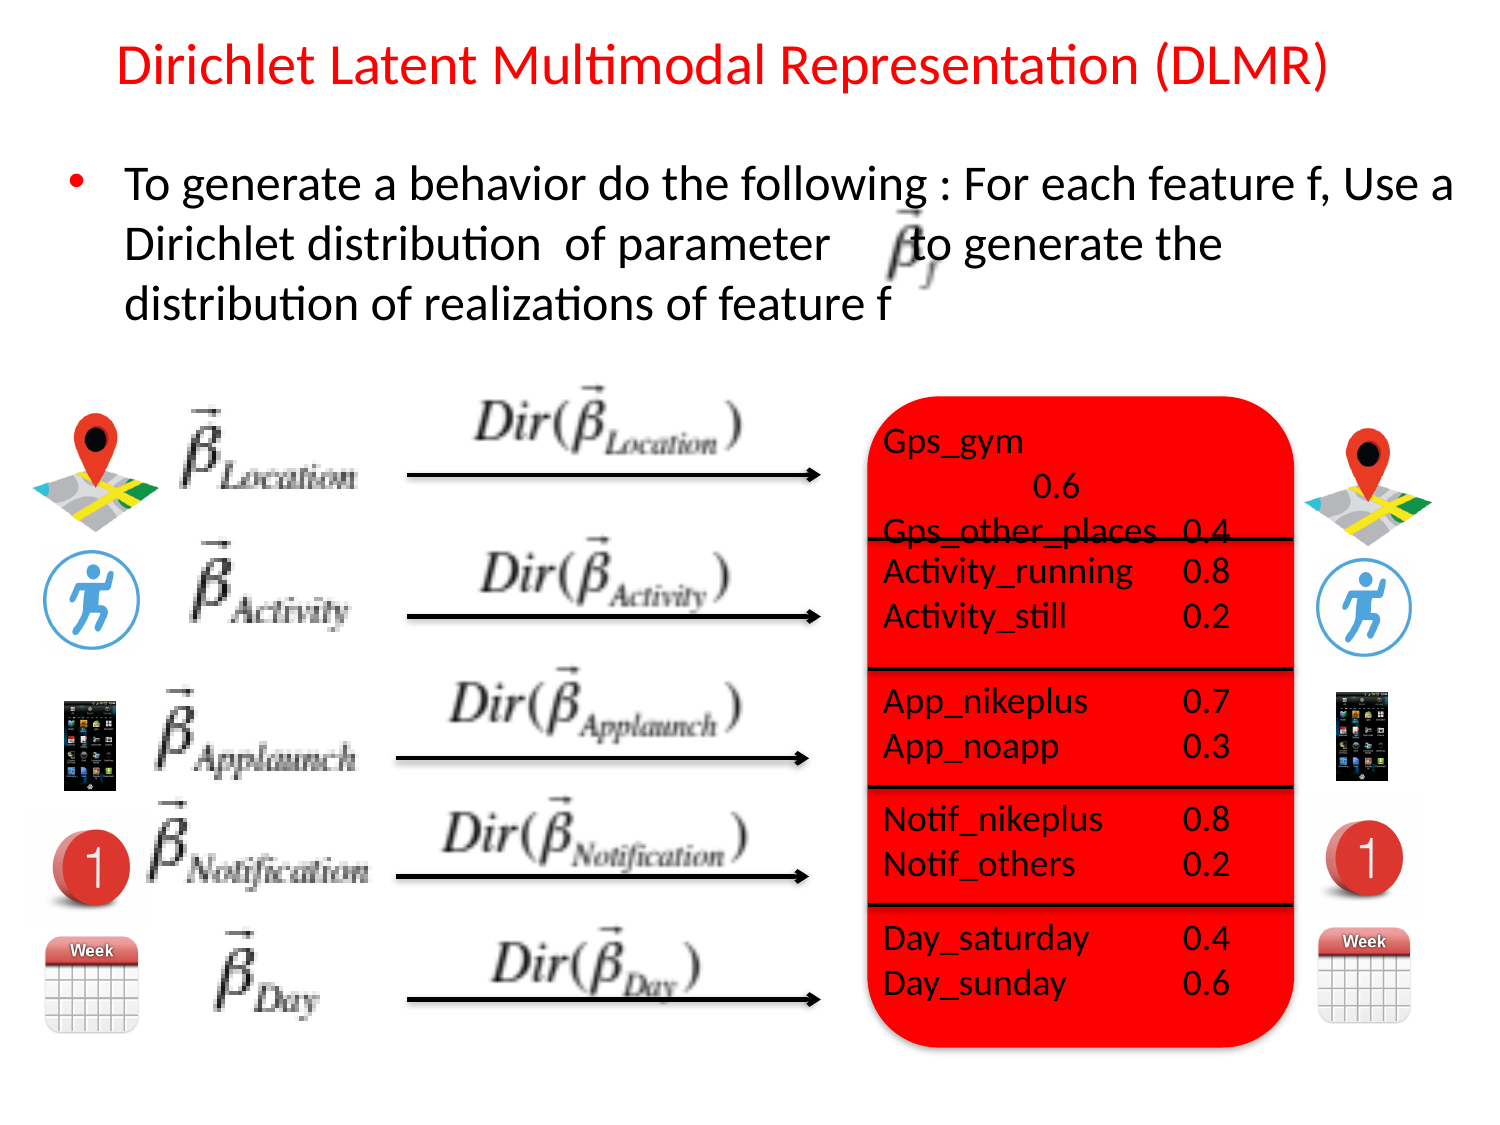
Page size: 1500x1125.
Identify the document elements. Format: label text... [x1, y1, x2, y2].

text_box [52, 142, 1483, 340]
picture [1315, 558, 1412, 658]
picture [1301, 423, 1436, 551]
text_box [137, 784, 373, 897]
picture [1336, 692, 1389, 782]
picture [29, 408, 163, 537]
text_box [472, 524, 739, 615]
picture [30, 807, 152, 927]
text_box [483, 914, 705, 1009]
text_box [434, 784, 754, 880]
picture [1302, 798, 1424, 918]
title Dirichlet Latent Multimodal Representation (DLMR) [0, 9, 1471, 114]
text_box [170, 391, 363, 499]
picture [1315, 925, 1412, 1025]
picture [43, 550, 140, 650]
picture [43, 934, 140, 1034]
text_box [867, 396, 1330, 1048]
picture [63, 701, 116, 791]
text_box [181, 524, 353, 637]
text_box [205, 914, 329, 1026]
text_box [441, 654, 747, 750]
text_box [466, 373, 746, 464]
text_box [145, 672, 365, 782]
